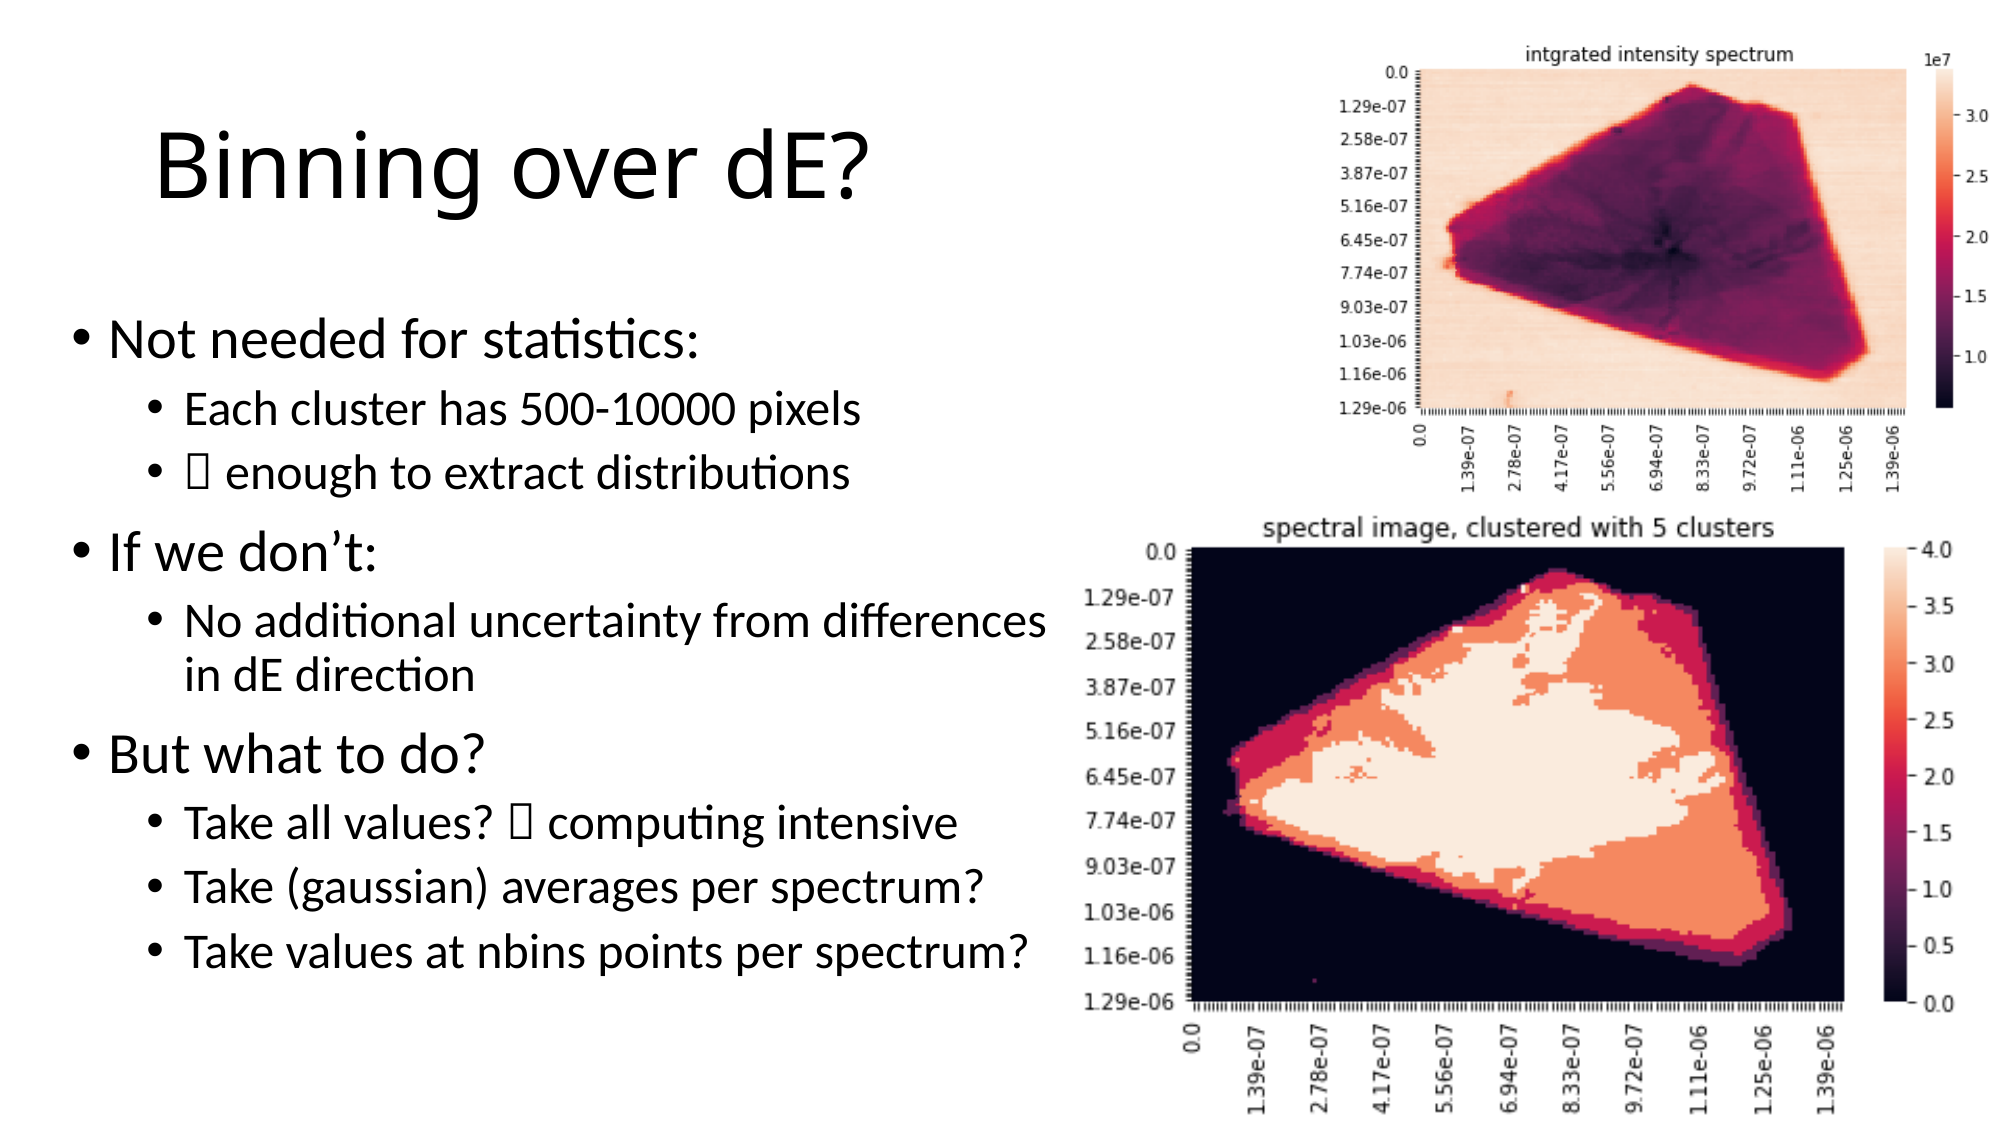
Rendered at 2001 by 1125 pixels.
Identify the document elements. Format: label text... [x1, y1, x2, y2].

title Binning over dE? [137, 59, 1328, 278]
picture [1328, 35, 2000, 500]
picture [1069, 501, 1970, 1125]
list Not needed for statistics: Each cluster has 500-10000 pixels  enough to extract distributions If we don’t: No additional uncertainty from differences in dE direction But what to do? Take all values?  computing intensive Take (gaussian) averages per spectrum? Take values at nbins points per spectrum? [56, 301, 1070, 1016]
